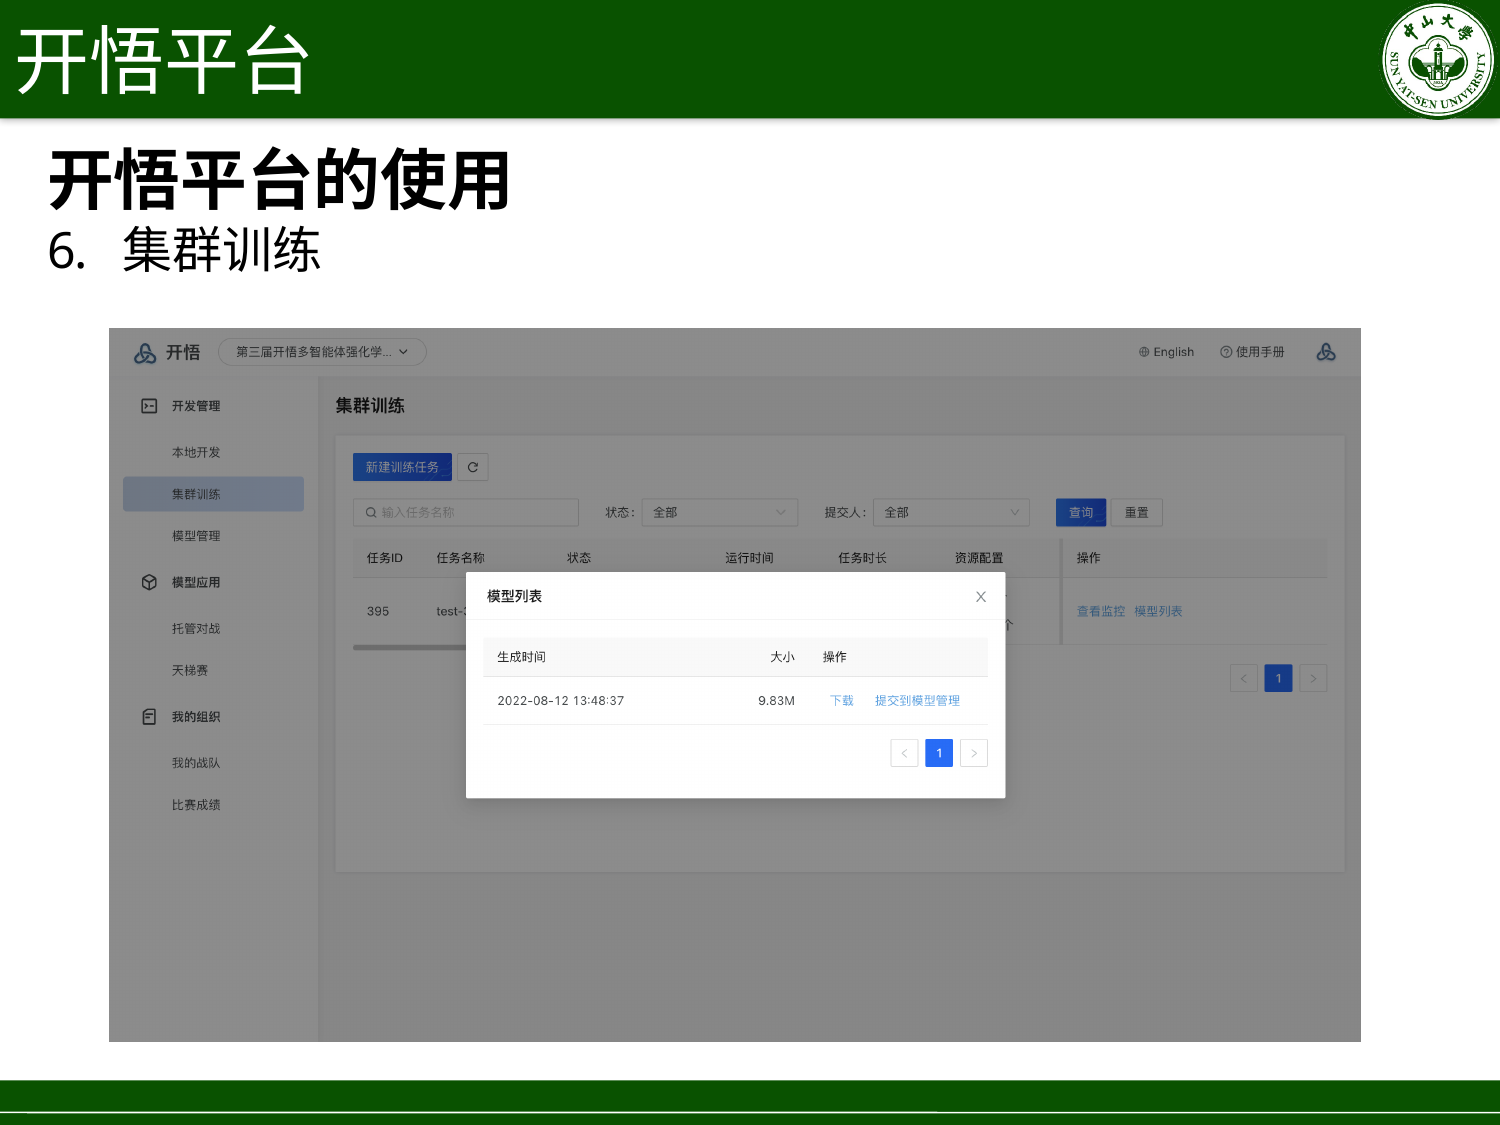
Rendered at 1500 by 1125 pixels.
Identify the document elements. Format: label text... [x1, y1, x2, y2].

text_box 开悟平台 [0, 0, 1378, 119]
text_box [0, 1113, 1500, 1125]
text_box 开悟平台的使用 集群训练 [32, 130, 1438, 346]
picture [1378, 0, 1498, 120]
text_box [0, 1080, 1500, 1112]
picture [109, 328, 1361, 1042]
